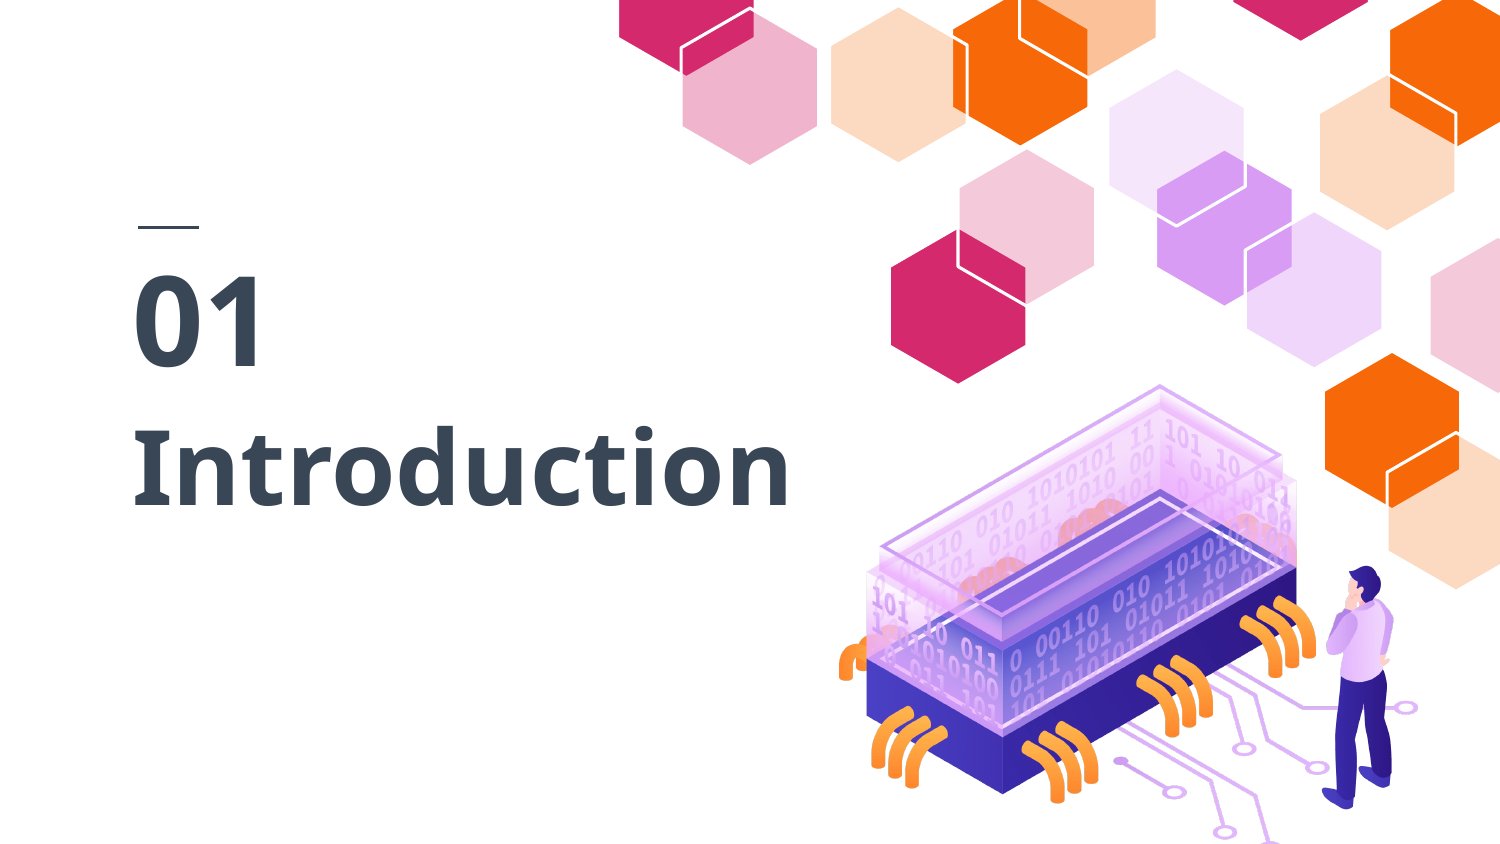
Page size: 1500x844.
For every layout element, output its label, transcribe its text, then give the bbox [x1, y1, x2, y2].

text_box [889, 226, 1027, 383]
text_box [1388, 0, 1500, 149]
text_box [1245, 210, 1383, 370]
text_box [617, 0, 756, 75]
picture [839, 384, 1418, 844]
text_box [951, 0, 1090, 148]
text_box [1428, 236, 1500, 395]
text_box [958, 147, 1096, 307]
text_box [1107, 67, 1246, 227]
text_box [681, 8, 819, 167]
text_box [1231, 0, 1370, 43]
title Introduction [116, 391, 830, 542]
text_box [1155, 161, 1294, 308]
text_box [1424, 432, 1500, 592]
title 01 [116, 240, 325, 392]
text_box [1019, 0, 1158, 79]
text_box [829, 5, 968, 165]
text_box [1336, 351, 1461, 450]
text_box [1318, 73, 1456, 233]
